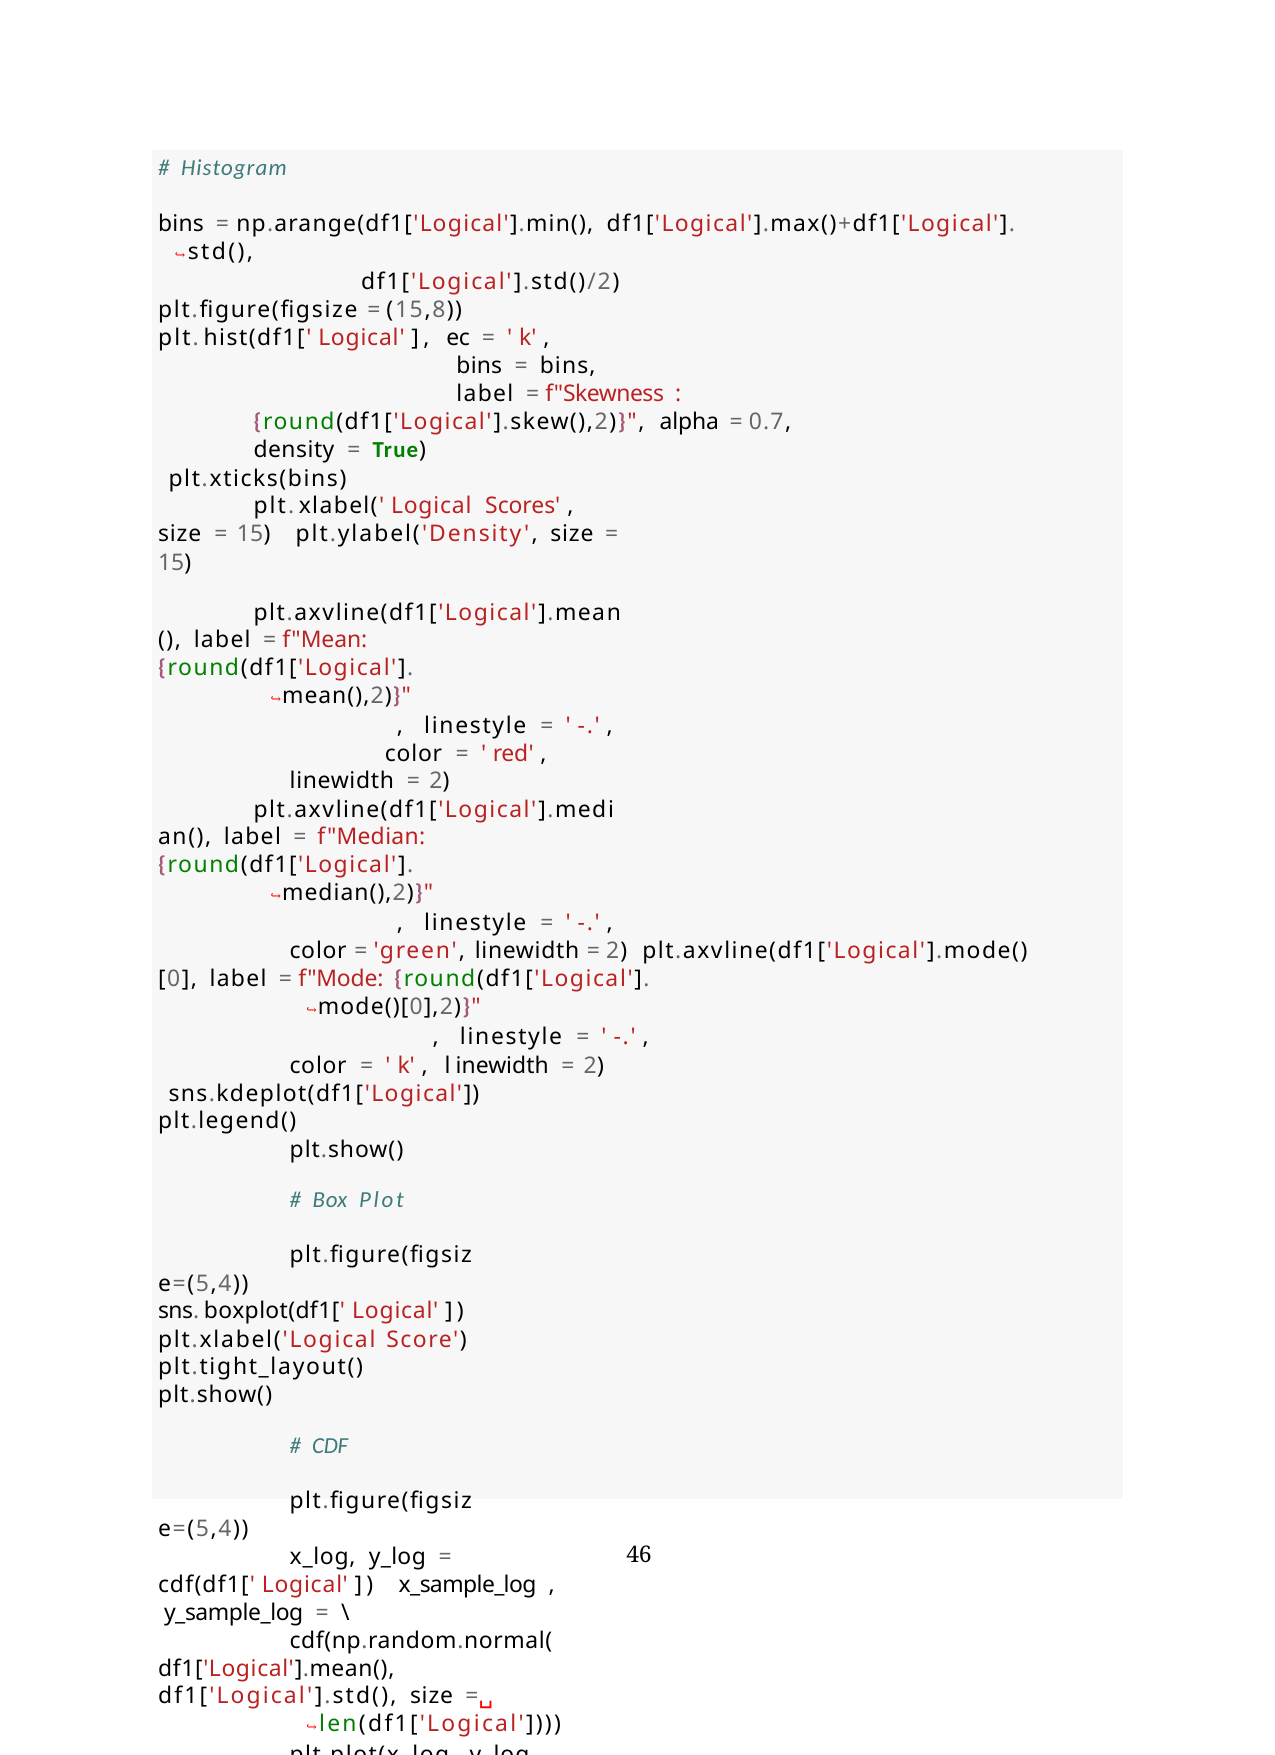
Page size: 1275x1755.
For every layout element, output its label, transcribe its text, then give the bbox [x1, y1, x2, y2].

text_box # Histogram bins = np.arange(df1['Logical'].min(), df1['Logical'].max()+df1['Logical']. ↪std(), df1['Logical'].std()/2) plt.figure(figsize = (15,8)) plt.hist(df1['Logical'], ec = 'k', bins = bins, label = f"Skewness : {round(df1['Logical'].skew(),2)}", alpha = 0.7, density = True) plt.xticks(bins) plt.xlabel('Logical Scores', size = 15) plt.ylabel('Density', size = 15) plt.axvline(df1['Logical'].mean(), label = f"Mean: {round(df1['Logical']. ↪mean(),2)}" , linestyle = '-.', color = 'red', linewidth = 2) plt.axvline(df1['Logical'].median(), label = f"Median: {round(df1['Logical']. ↪median(),2)}" , linestyle = '-.', color = 'green', linewidth = 2) plt.axvline(df1['Logical'].mode()[0], label = f"Mode: {round(df1['Logical']. ↪mode()[0],2)}" , linestyle = '-.', color = 'k', linewidth = 2) sns.kdeplot(df1['Logical']) plt.legend() plt.show() # Box Plot plt.figure(figsize=(5,4)) sns.boxplot(df1['Logical']) plt.xlabel('Logical Score') plt.tight_layout() plt.show() # CDF plt.figure(figsize=(5,4)) x_log, y_log = cdf(df1['Logical']) x_sample_log , y_sample_log = \ cdf(np.random.normal(df1['Logical'].mean(), df1['Logical'].std(), size =␣ ↪len(df1['Logical']))) plt.plot(x_log, y_log, linestyle = 'None', [156, 150, 1079, 1755]
slide_number 46 [619, 1534, 656, 1755]
text_box [152, 149, 1123, 1499]
